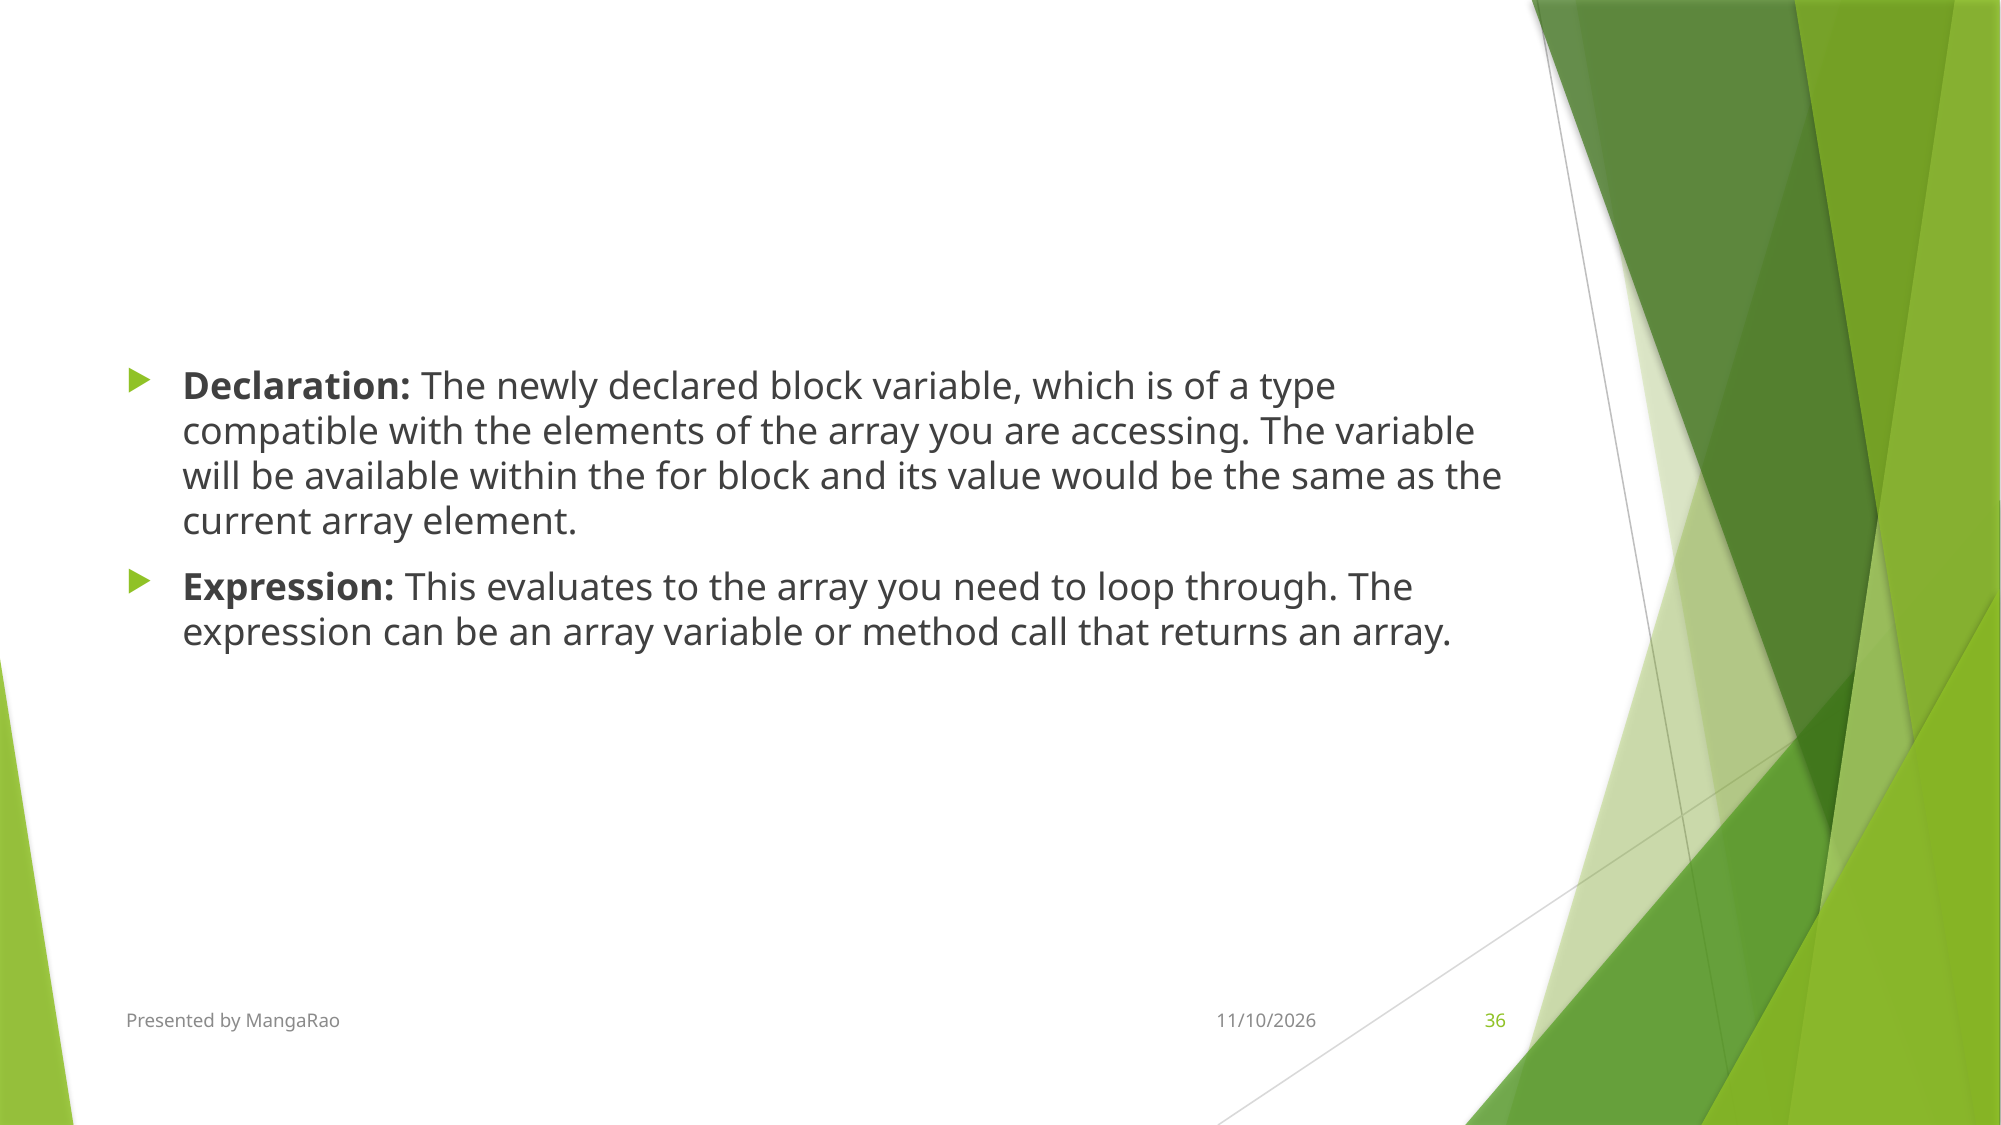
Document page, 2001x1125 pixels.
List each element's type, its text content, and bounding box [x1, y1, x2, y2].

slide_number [1181, 991, 1332, 1051]
slide_number 36 [1409, 991, 1522, 1051]
footer Presented by MangaRao [111, 991, 1145, 1051]
list Declaration: The newly declared block variable, which is of a type compatible with the elements of the array you are accessing. The variable will be available within the for block and its value would be the same as the current array element. Expression: This evaluates to the array you need to loop through. The expression can be an array variable or method call that returns an array. [111, 354, 1522, 992]
